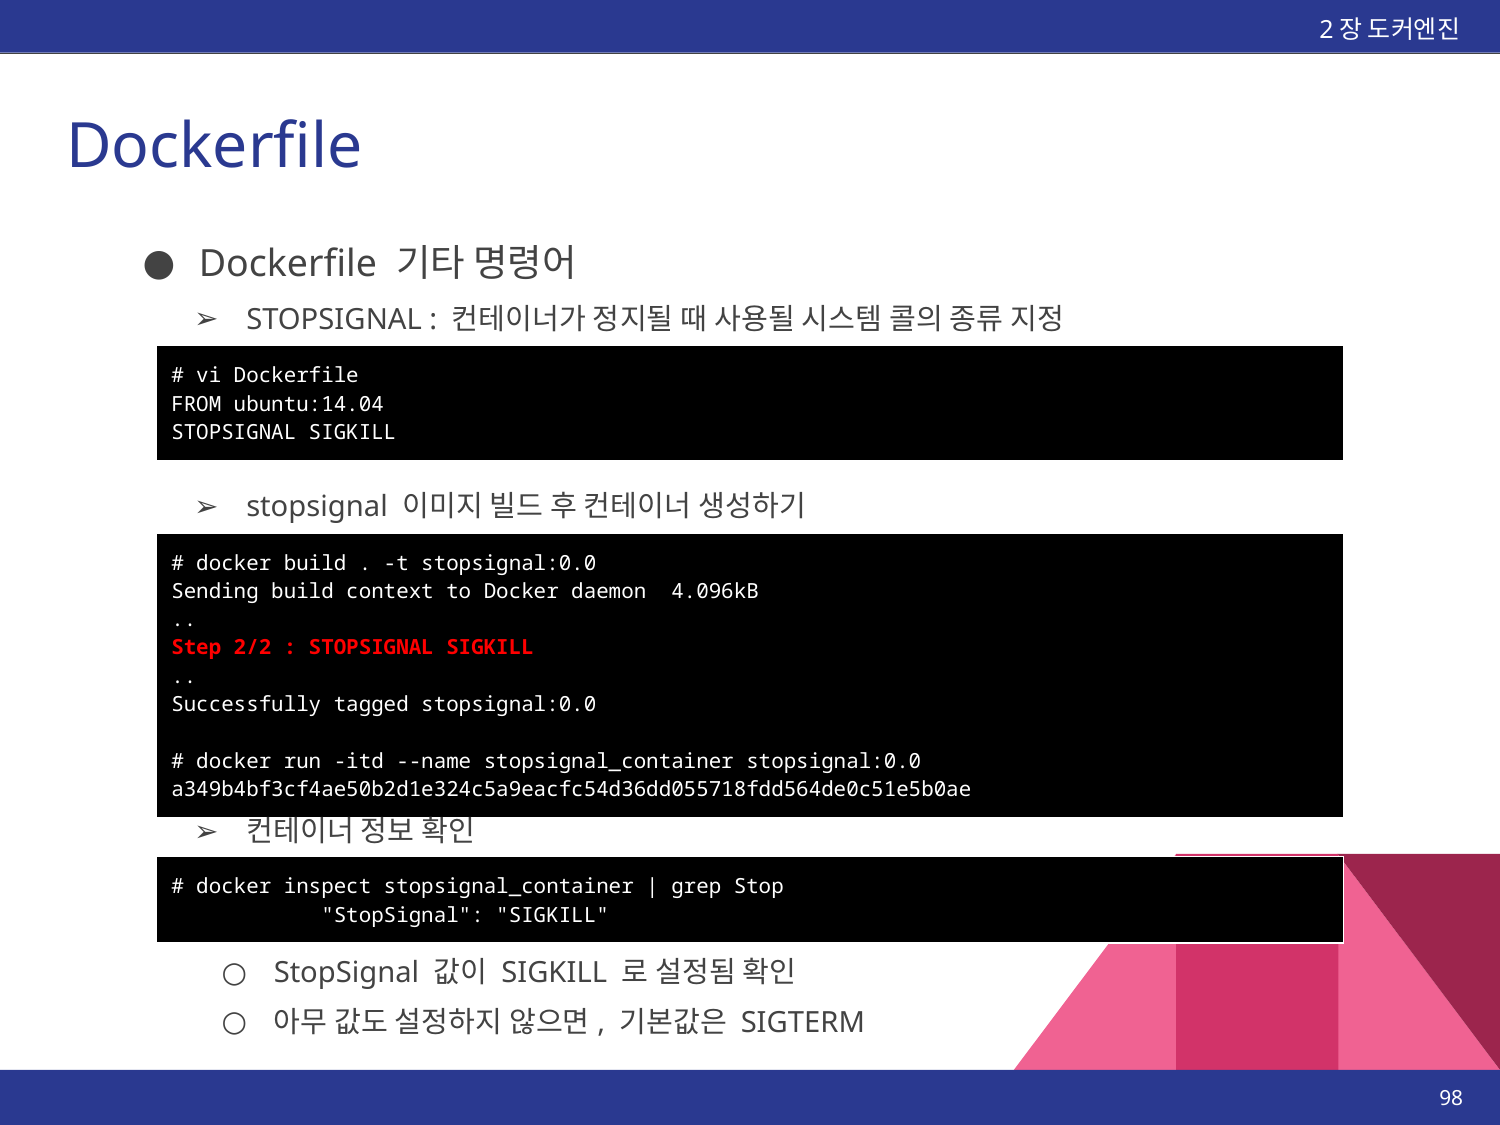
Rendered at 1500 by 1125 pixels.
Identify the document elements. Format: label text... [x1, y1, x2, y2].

list 컨테이너 정보 확인 [156, 792, 1367, 857]
table_header # docker inspect stopsignal_container | grep Stop "StopSignal": "SIGKILL" [157, 857, 1343, 942]
list StopSignal 값이 SIGKILL 로 설정됨 확인 아무 값도 설정하지 않으면, 기본값은 SIGTERM [108, 938, 1417, 1003]
slide_number ‹#› [1387, 1071, 1478, 1125]
list STOPSIGNAL : 컨테이너가 정지될 때 사용될 시스템 콜의 종류 지정 [156, 279, 1367, 345]
title 2장 도커엔진 [911, 0, 1475, 52]
list stopsignal 이미지 빌드 후 컨테이너 생성하기 [156, 467, 1367, 532]
list Dockerfile 기타 명령어 [108, 217, 1417, 292]
table_header # docker build . -t stopsignal:0.0 Sending build context to Docker daemon 4.096kB .. Step 2/2 : STOPSIGNAL SIGKILL .. Successfully tagged stopsignal:0.0 # docker run -itd --name stopsignal_container stopsignal:0.0 a349b4bf3cf4ae50b2d1e324c5a9eacfc54d36dd055718fdd564de0c51e5b0ae [157, 534, 1343, 792]
table_header # vi Dockerfile FROM ubuntu:14.04 STOPSIGNAL SIGKILL [157, 346, 1343, 460]
title Dockerfile [51, 89, 1449, 189]
